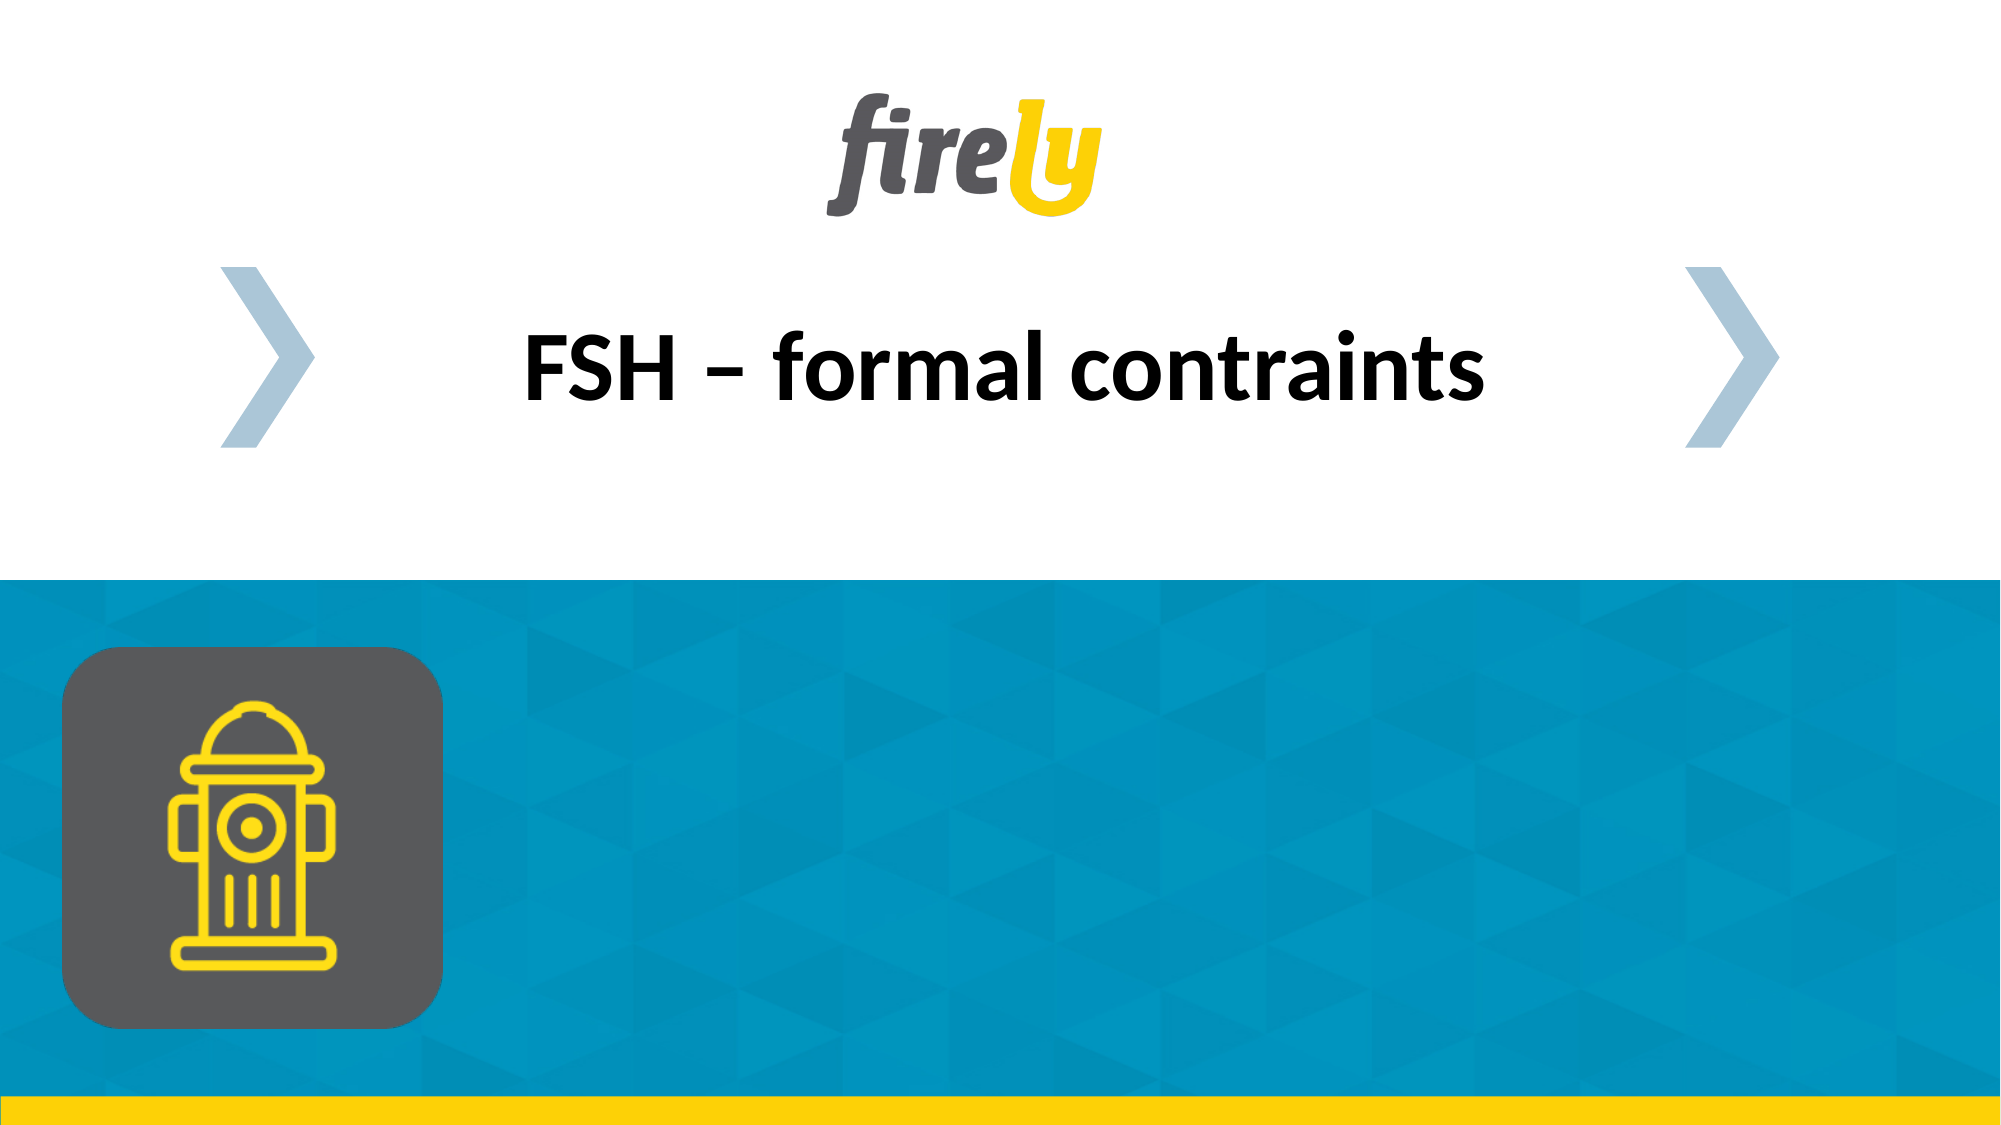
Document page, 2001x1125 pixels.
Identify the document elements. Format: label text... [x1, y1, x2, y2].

picture [795, 63, 1141, 251]
text_box [1685, 267, 1780, 448]
text_box [220, 267, 315, 448]
title FSH – formal contraints [57, 292, 1953, 539]
picture [63, 648, 442, 1028]
